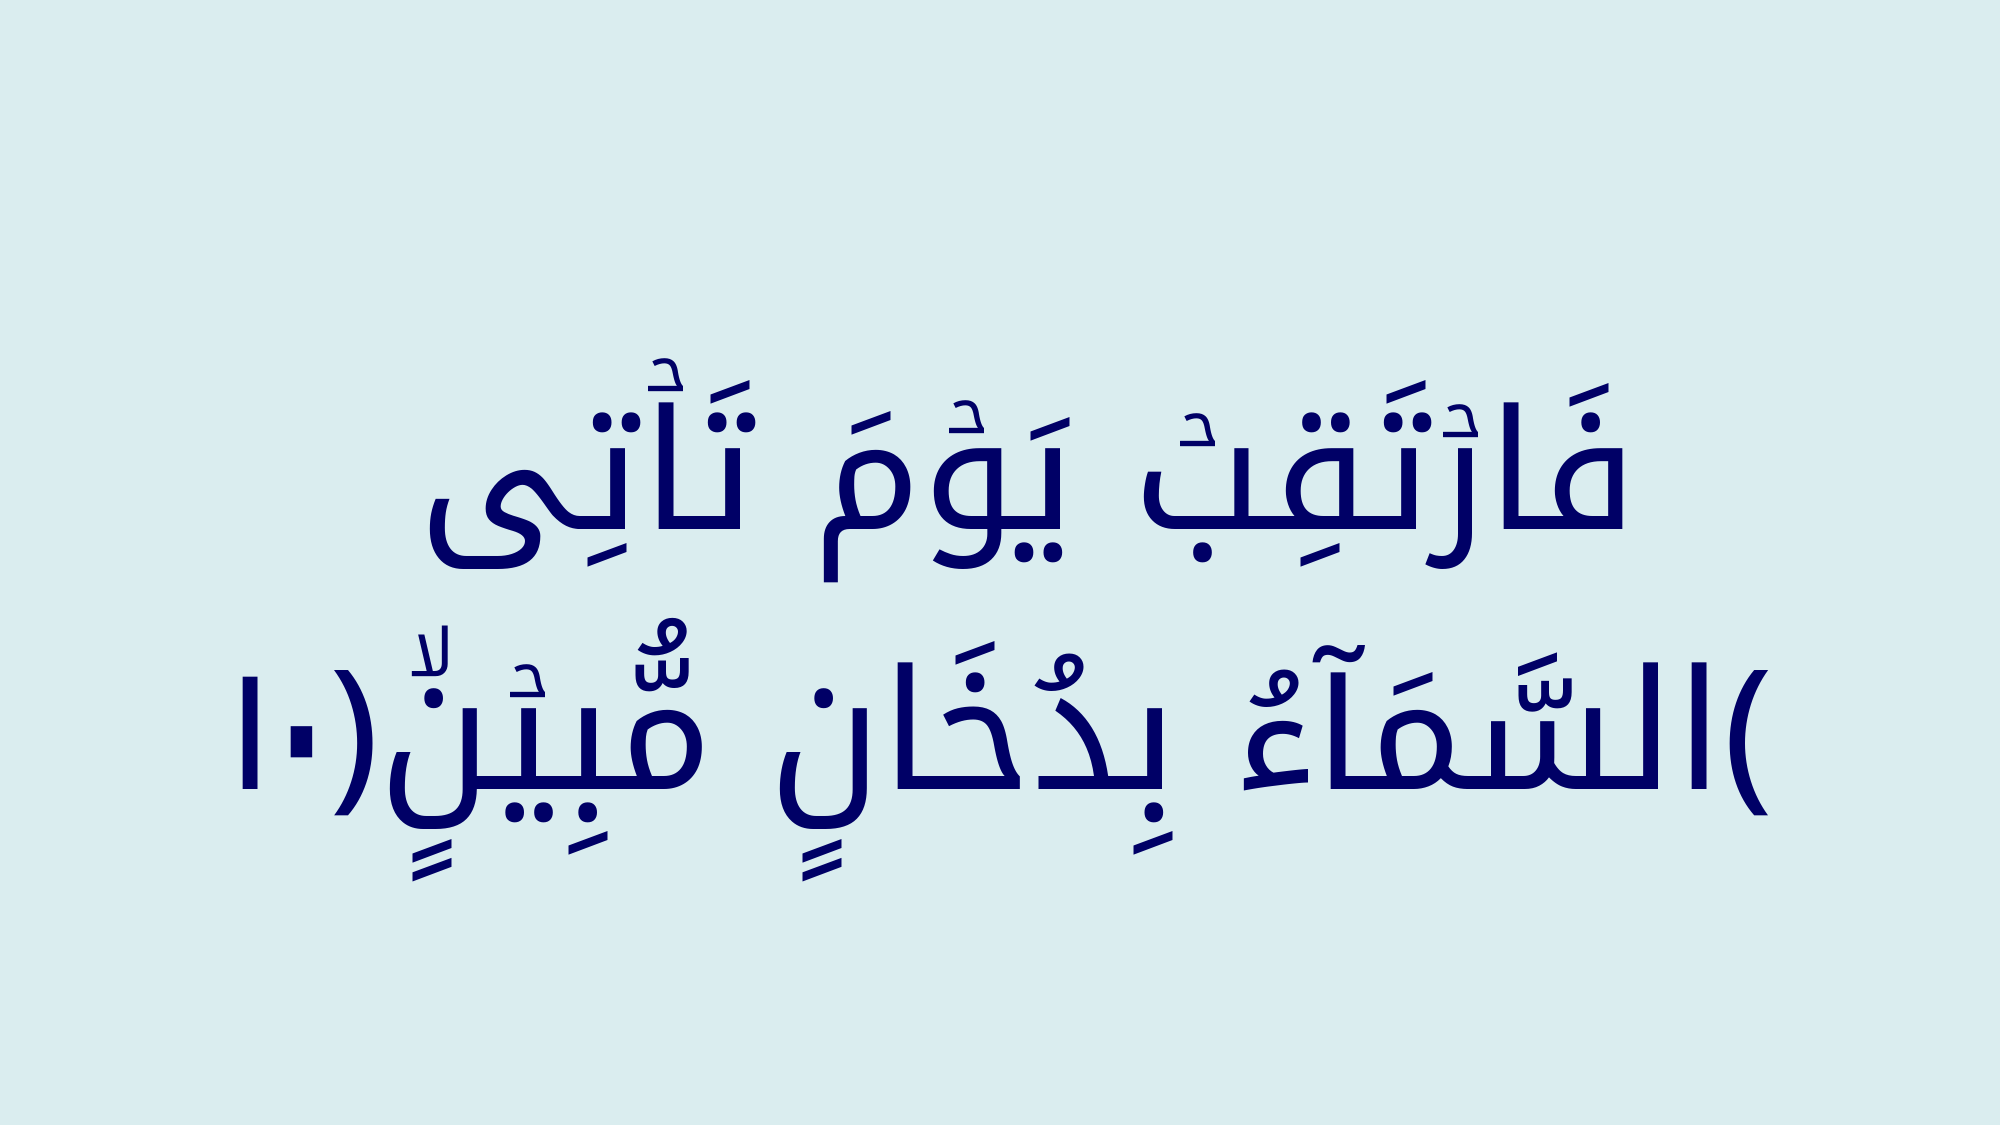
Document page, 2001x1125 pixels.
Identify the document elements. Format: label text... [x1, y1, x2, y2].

list فَارۡتَقِبۡ يَوۡمَ تَاۡتِى السَّمَآءُ بِدُخَانٍ مُّبِيۡنٍۙ‏﴿﻿۱۰﻿﴾ [99, 90, 1900, 1035]
